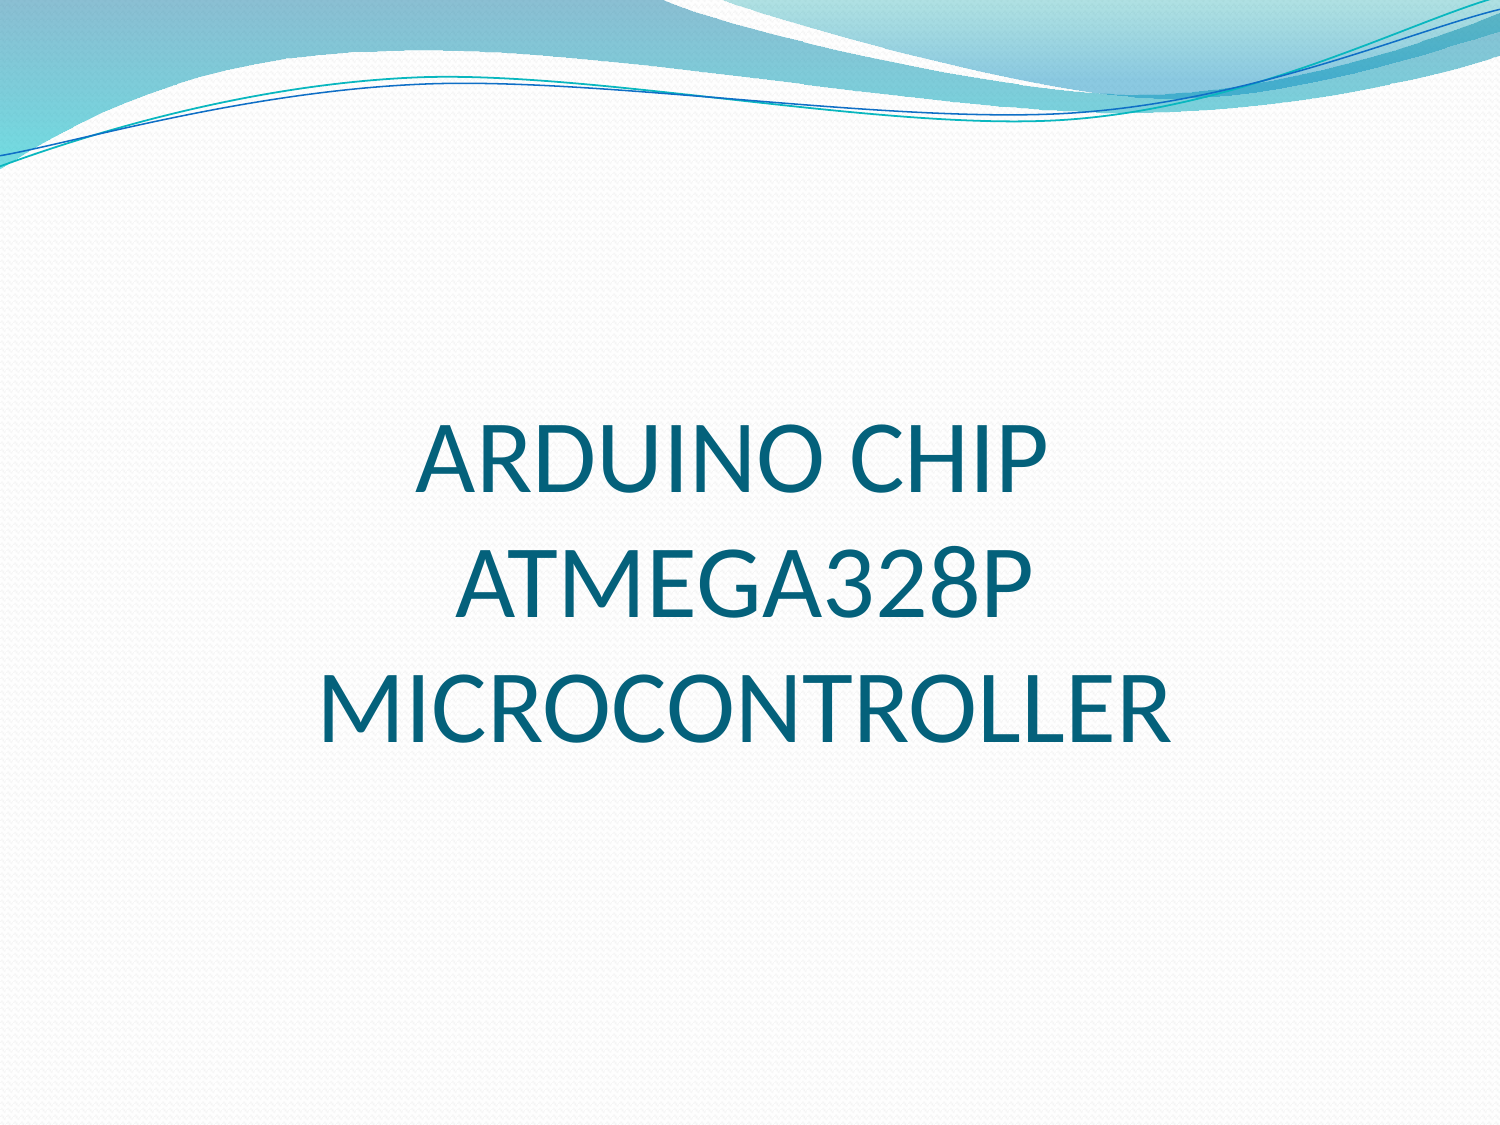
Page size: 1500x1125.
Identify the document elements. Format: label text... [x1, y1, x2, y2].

title ARDUINO CHIP ATMEGA328P MICROCONTROLLER [218, 302, 1272, 764]
